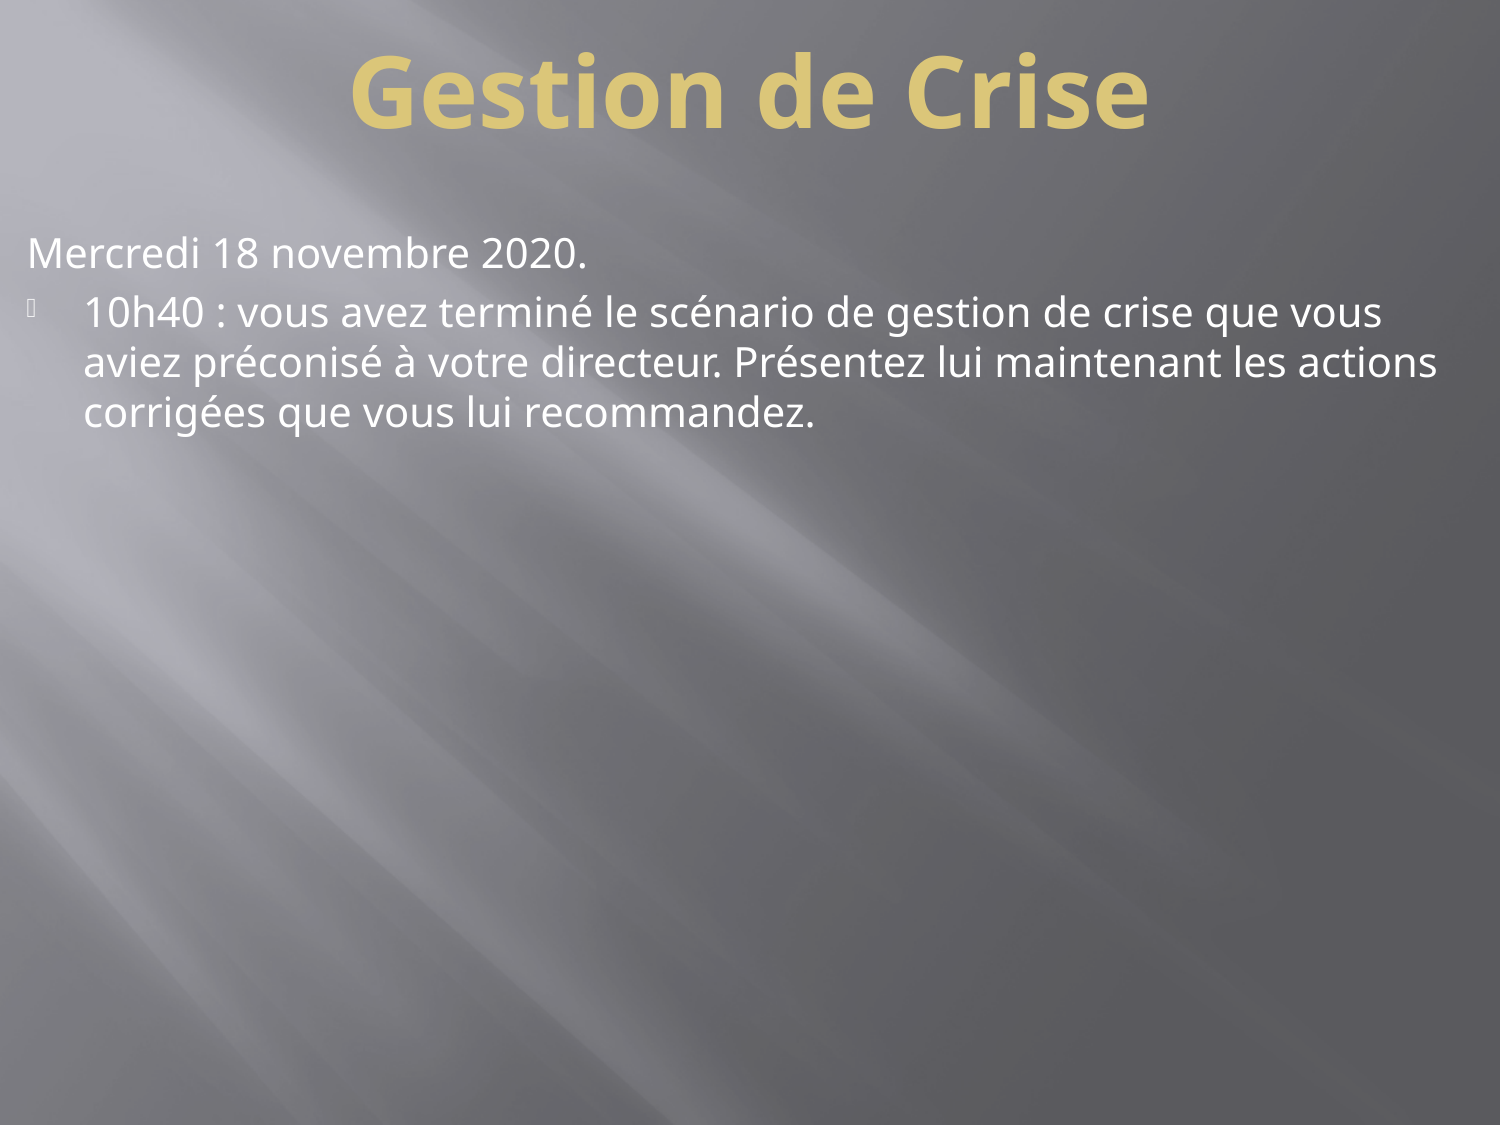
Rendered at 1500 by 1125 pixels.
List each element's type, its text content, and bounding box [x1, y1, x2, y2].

title Gestion de Crise [0, 19, 1500, 149]
list Mercredi 18 novembre 2020. 10h40 : vous avez terminé le scénario de gestion de crise que vous aviez préconisé à votre directeur. Présentez lui maintenant les actions corrigées que vous lui recommandez. [0, 219, 1500, 587]
